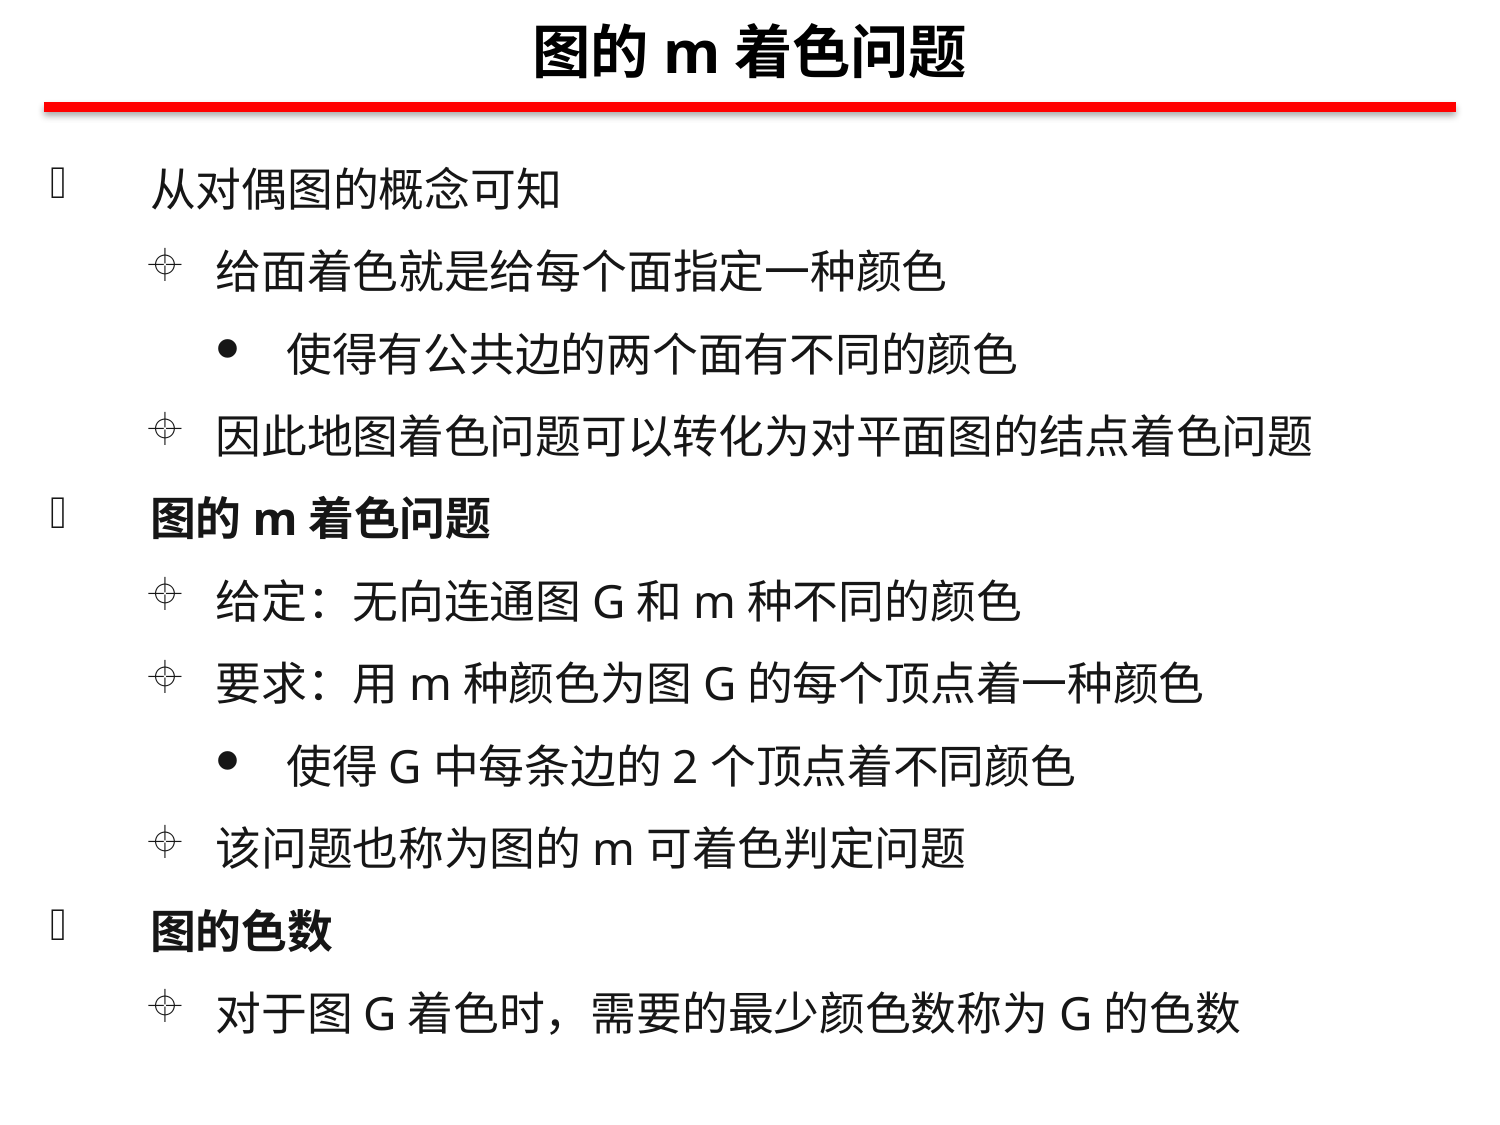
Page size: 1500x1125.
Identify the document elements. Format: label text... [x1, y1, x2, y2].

list 从对偶图的概念可知 给面着色就是给每个面指定一种颜色 使得有公共边的两个面有不同的颜色 因此地图着色问题可以转化为对平面图的结点着色问题 图的m着色问题 给定：无向连通图G和m种不同的颜色 要求：用m种颜色为图G的每个顶点着一种颜色 使得G中每条边的2个顶点着不同颜色 该问题也称为图的m可着色判定问题 图的色数 对于图G着色时，需要的最少颜色数称为G的色数 [35, 125, 1447, 1106]
title 图的m着色问题 [0, 7, 1500, 100]
